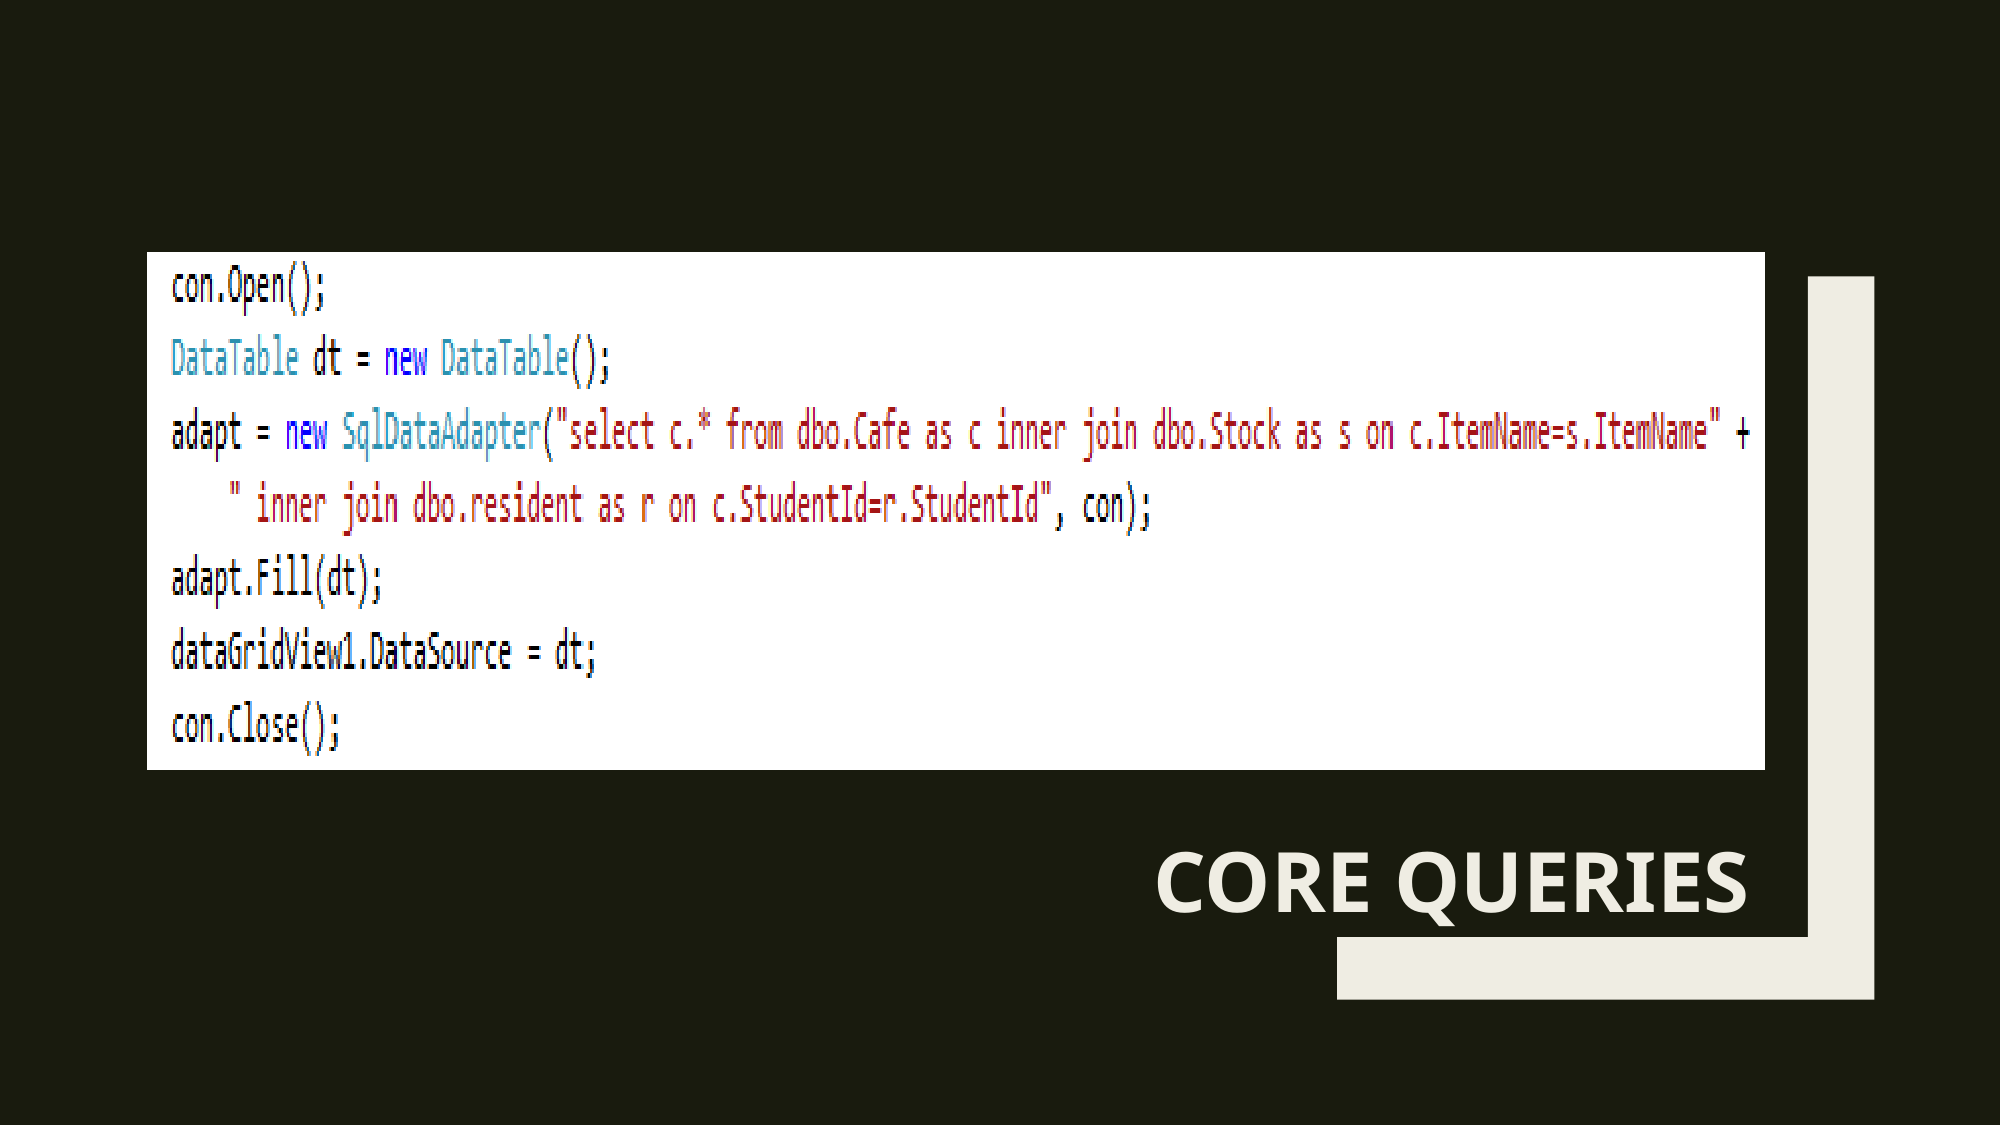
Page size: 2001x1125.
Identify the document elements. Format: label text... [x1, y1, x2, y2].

picture [147, 252, 1765, 770]
list CORE QUERIES [125, 809, 1765, 915]
